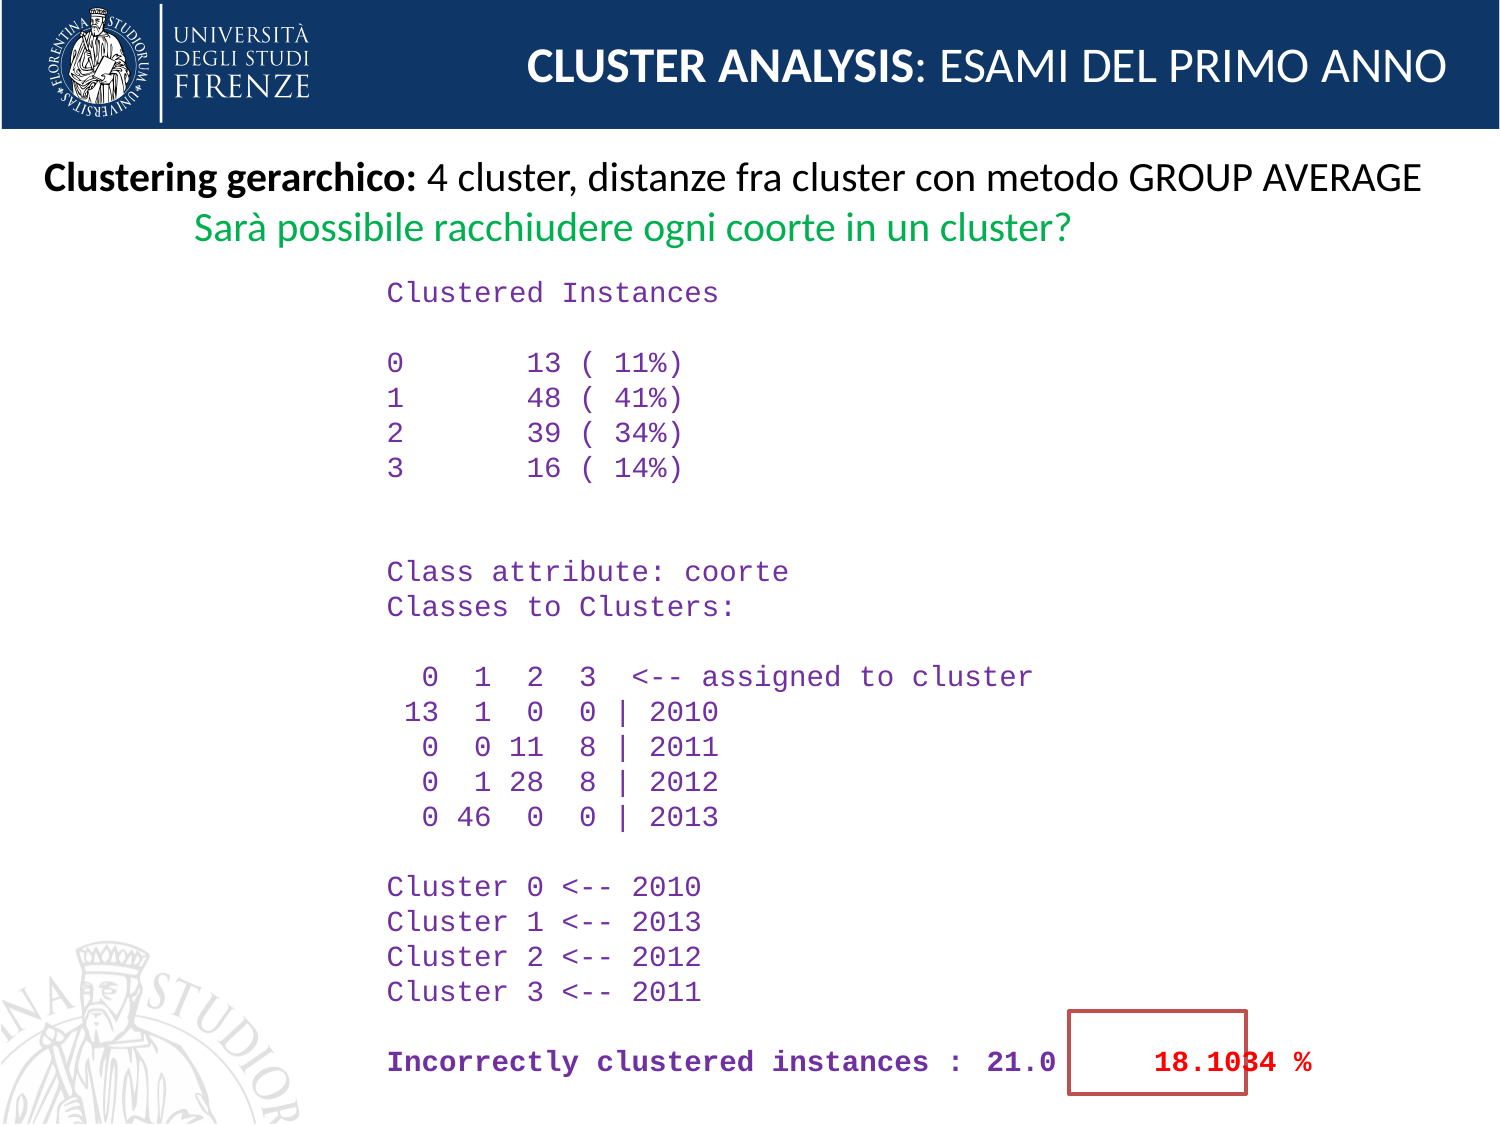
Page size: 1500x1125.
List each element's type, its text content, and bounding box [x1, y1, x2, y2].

picture [0, 846, 355, 1125]
text_box Clustered Instances 0 13 ( 11%) 1 48 ( 41%) 2 39 ( 34%) 3 16 ( 14%) Class attribute: coorte Classes to Clusters: 0 1 2 3 <-- assigned to cluster 13 1 0 0 | 2010 0 0 11 8 | 2011 0 1 28 8 | 2012 0 46 0 0 | 2013 Cluster 0 <-- 2010 Cluster 1 <-- 2013 Cluster 2 <-- 2012 Cluster 3 <-- 2011 Incorrectly clustered instances : 21.0 18.1034 % [371, 230, 1500, 1085]
text_box CLUSTER ANALYSIS: ESAMI DEL PRIMO ANNO [123, 24, 1474, 142]
text_box Clustering gerarchico: 4 cluster, distanze fra cluster con metodo GROUP AVERAGE Sarà possibile racchiudere ogni coorte in un cluster? [29, 142, 1474, 303]
picture [0, 0, 1500, 131]
text_box [1067, 1085, 1248, 1096]
